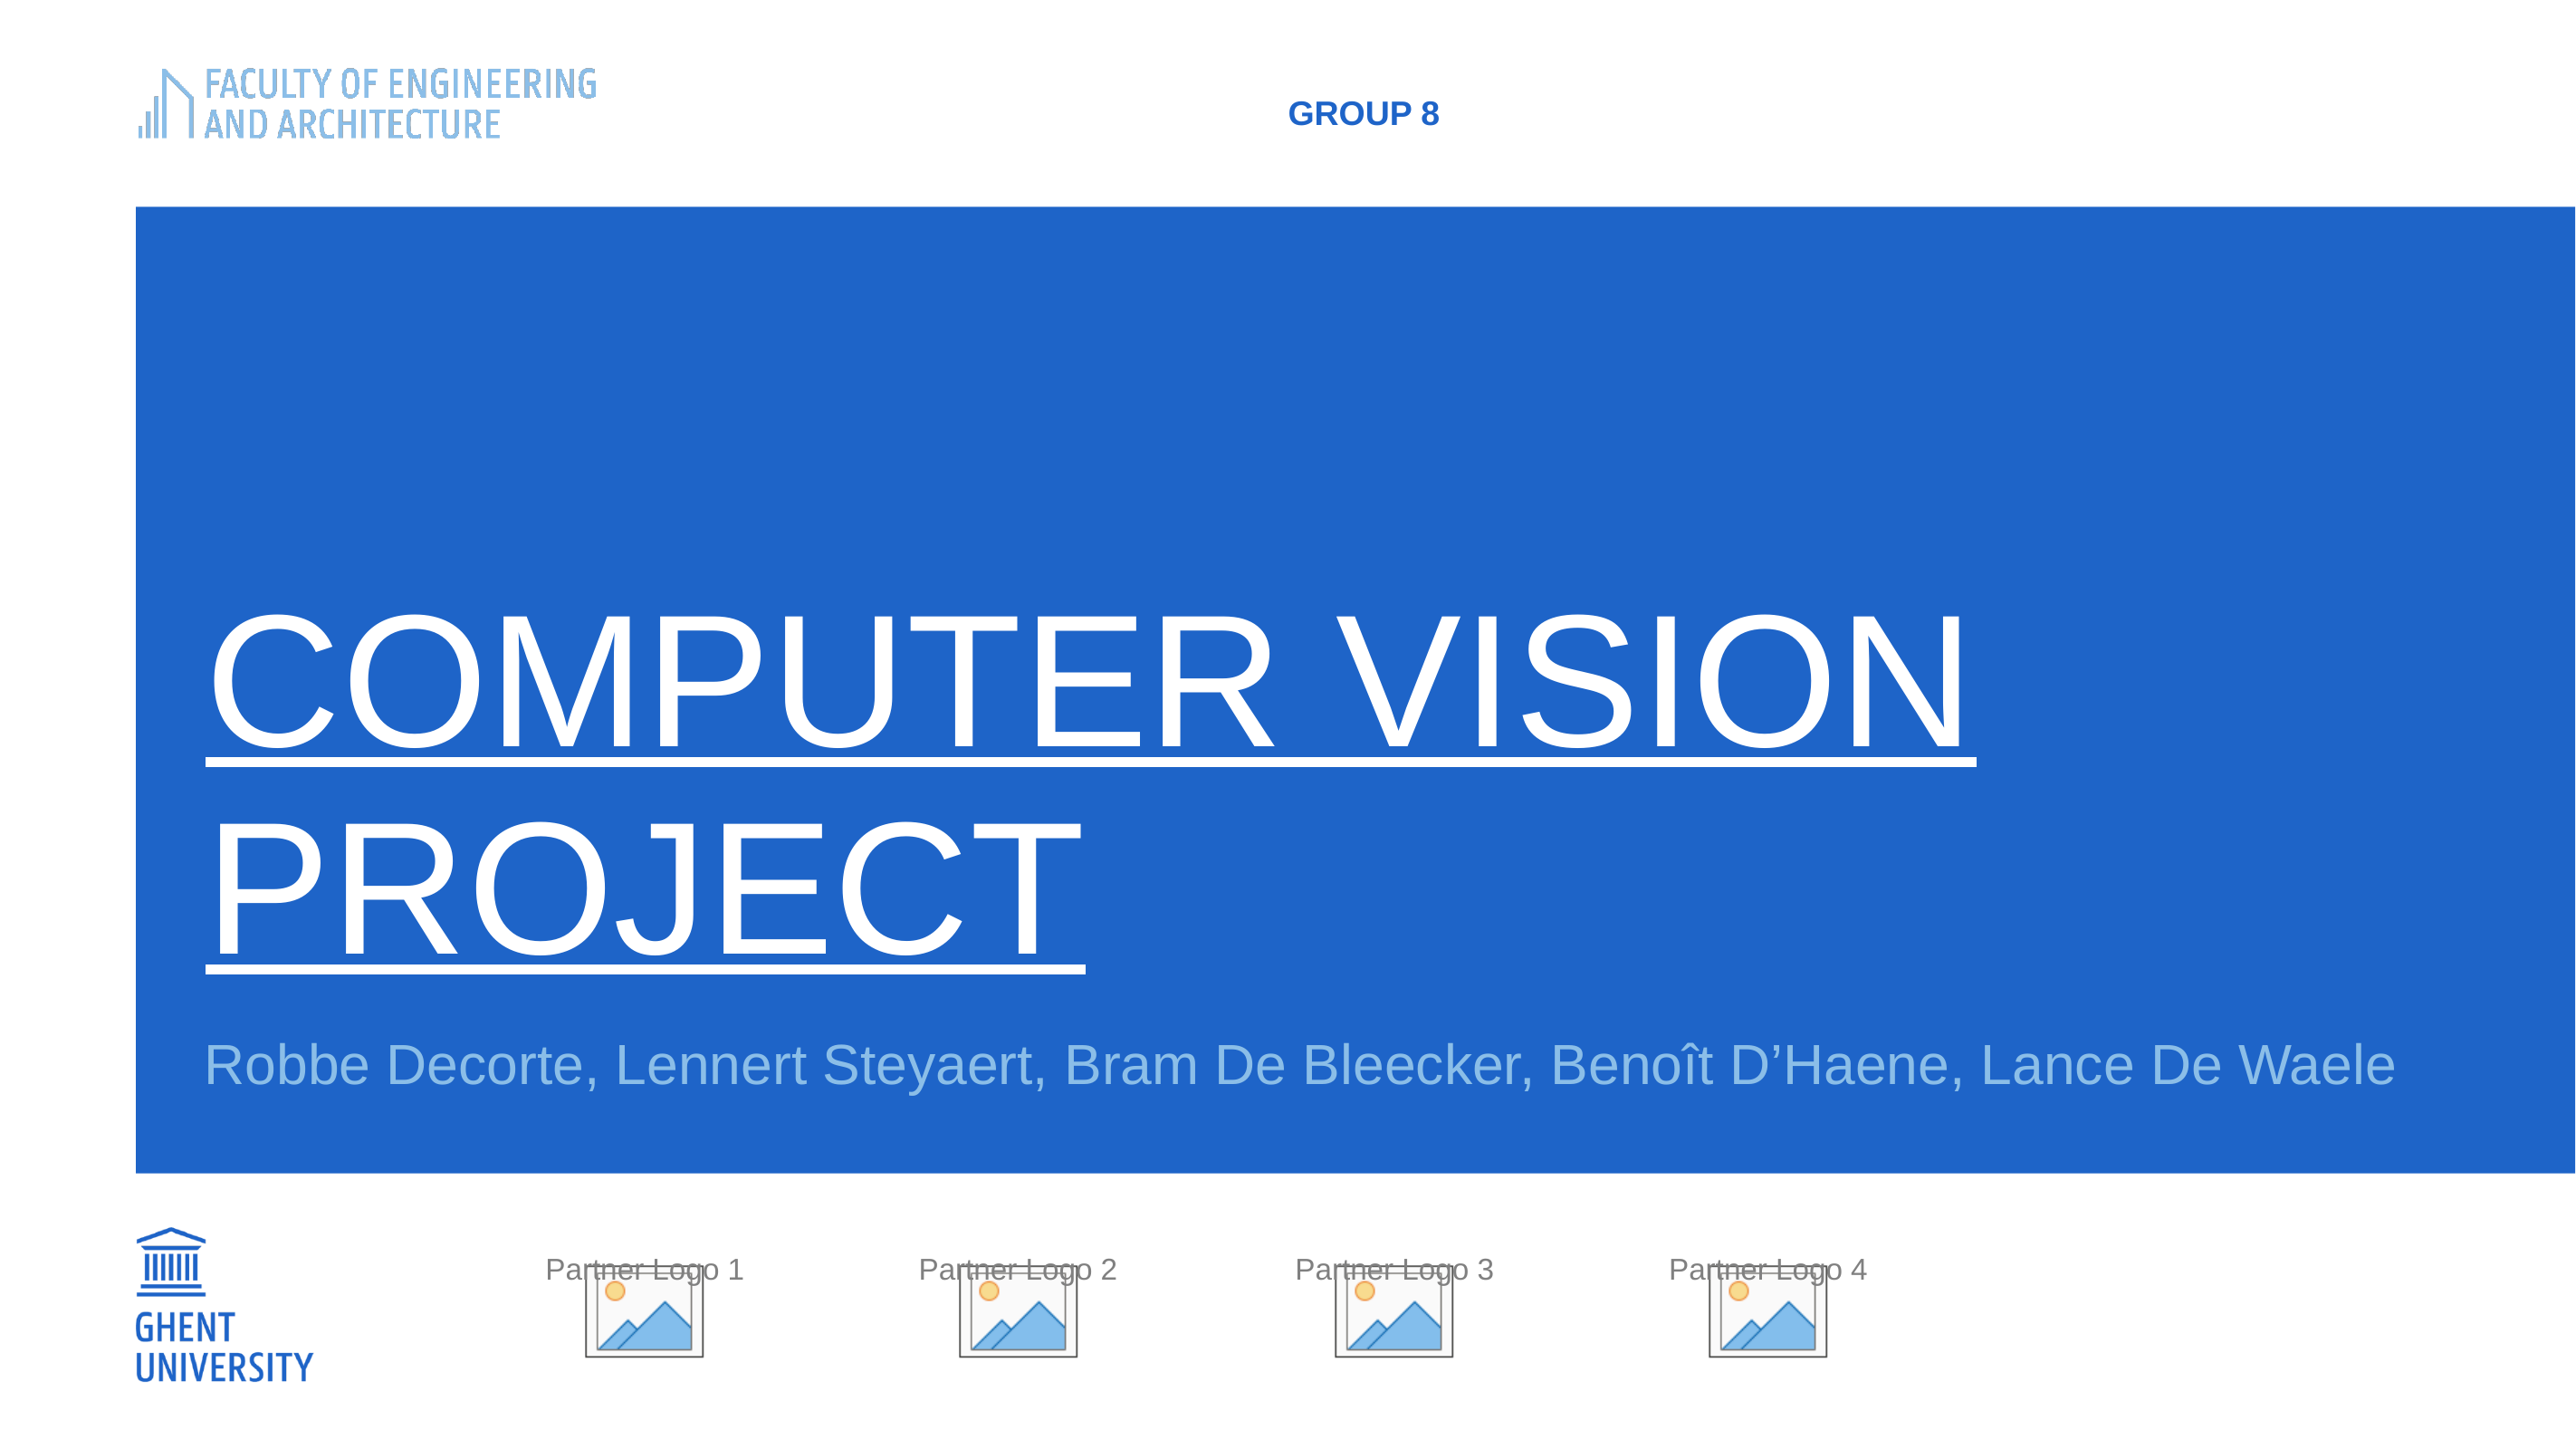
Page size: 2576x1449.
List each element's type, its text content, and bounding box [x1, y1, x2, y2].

title Computer vision project [191, 340, 2447, 999]
picture [69, 0, 690, 207]
list Group 8 [1274, 58, 2507, 139]
subtitle Robbe Decorte, Lennert Steyaert, Bram De Bleecker, Benoît D’Haene, Lance De Waele [190, 1021, 2447, 1108]
picture [1595, 1243, 1941, 1381]
picture [848, 1243, 1189, 1381]
picture [474, 1243, 815, 1381]
picture [68, 1175, 411, 1449]
picture [1221, 1243, 1567, 1381]
